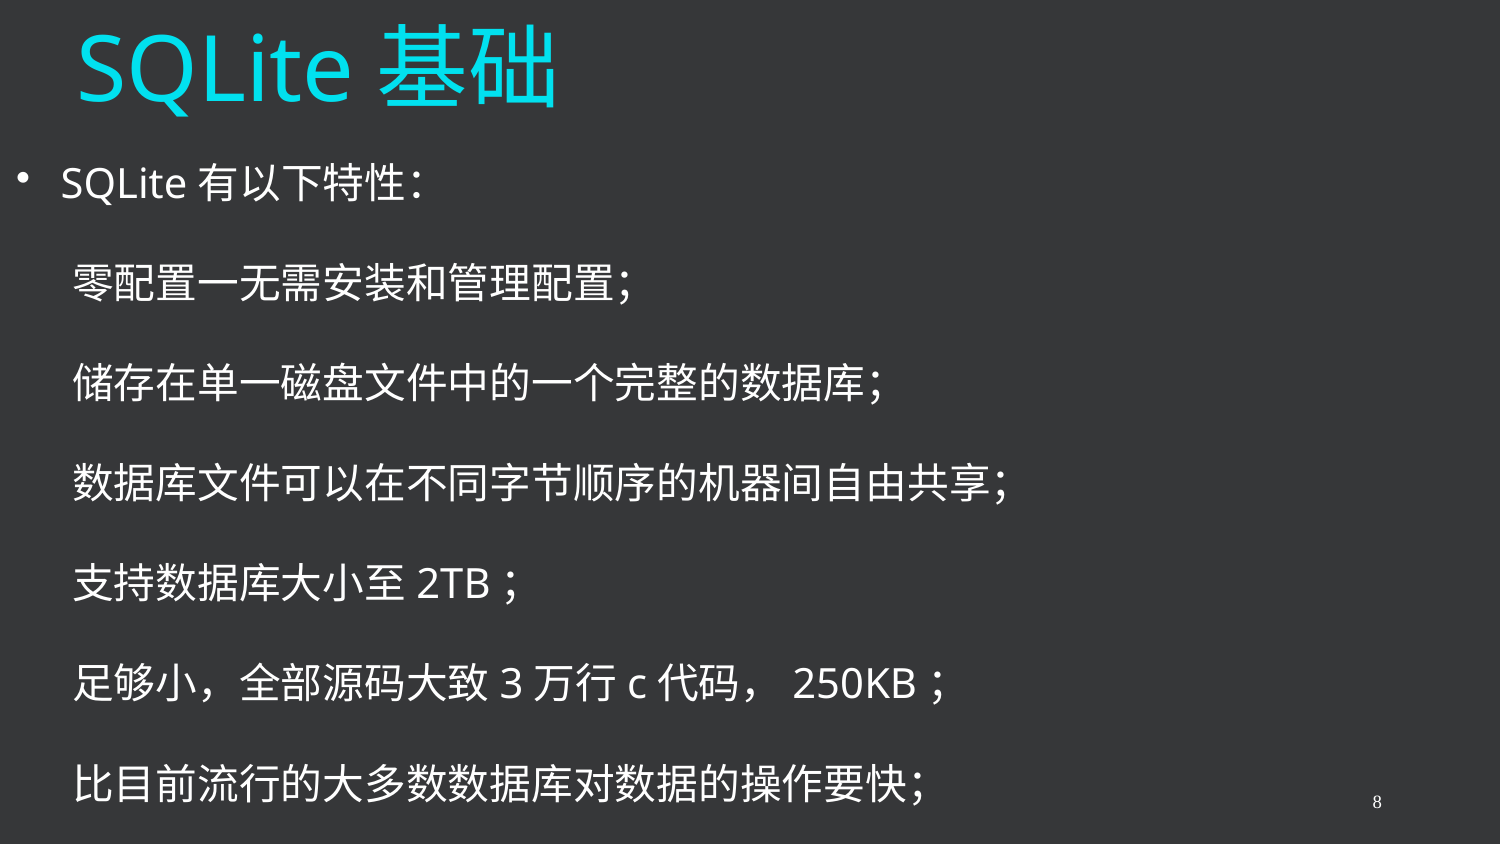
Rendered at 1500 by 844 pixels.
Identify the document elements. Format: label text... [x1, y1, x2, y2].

title SQLite基础 [64, 55, 1049, 126]
slide_number 8 [1059, 782, 1397, 828]
list SQLite有以下特性： 零配置一无需安装和管理配置； 储存在单一磁盘文件中的一个完整的数据库； 数据库文件可以在不同字节顺序的机器间自由共享； 支持数据库大小至2TB； 足够小，全部源码大致3万行c代码，250KB； 比目前流行的大多数数据库对数据的操作要快； [4, 126, 1156, 783]
